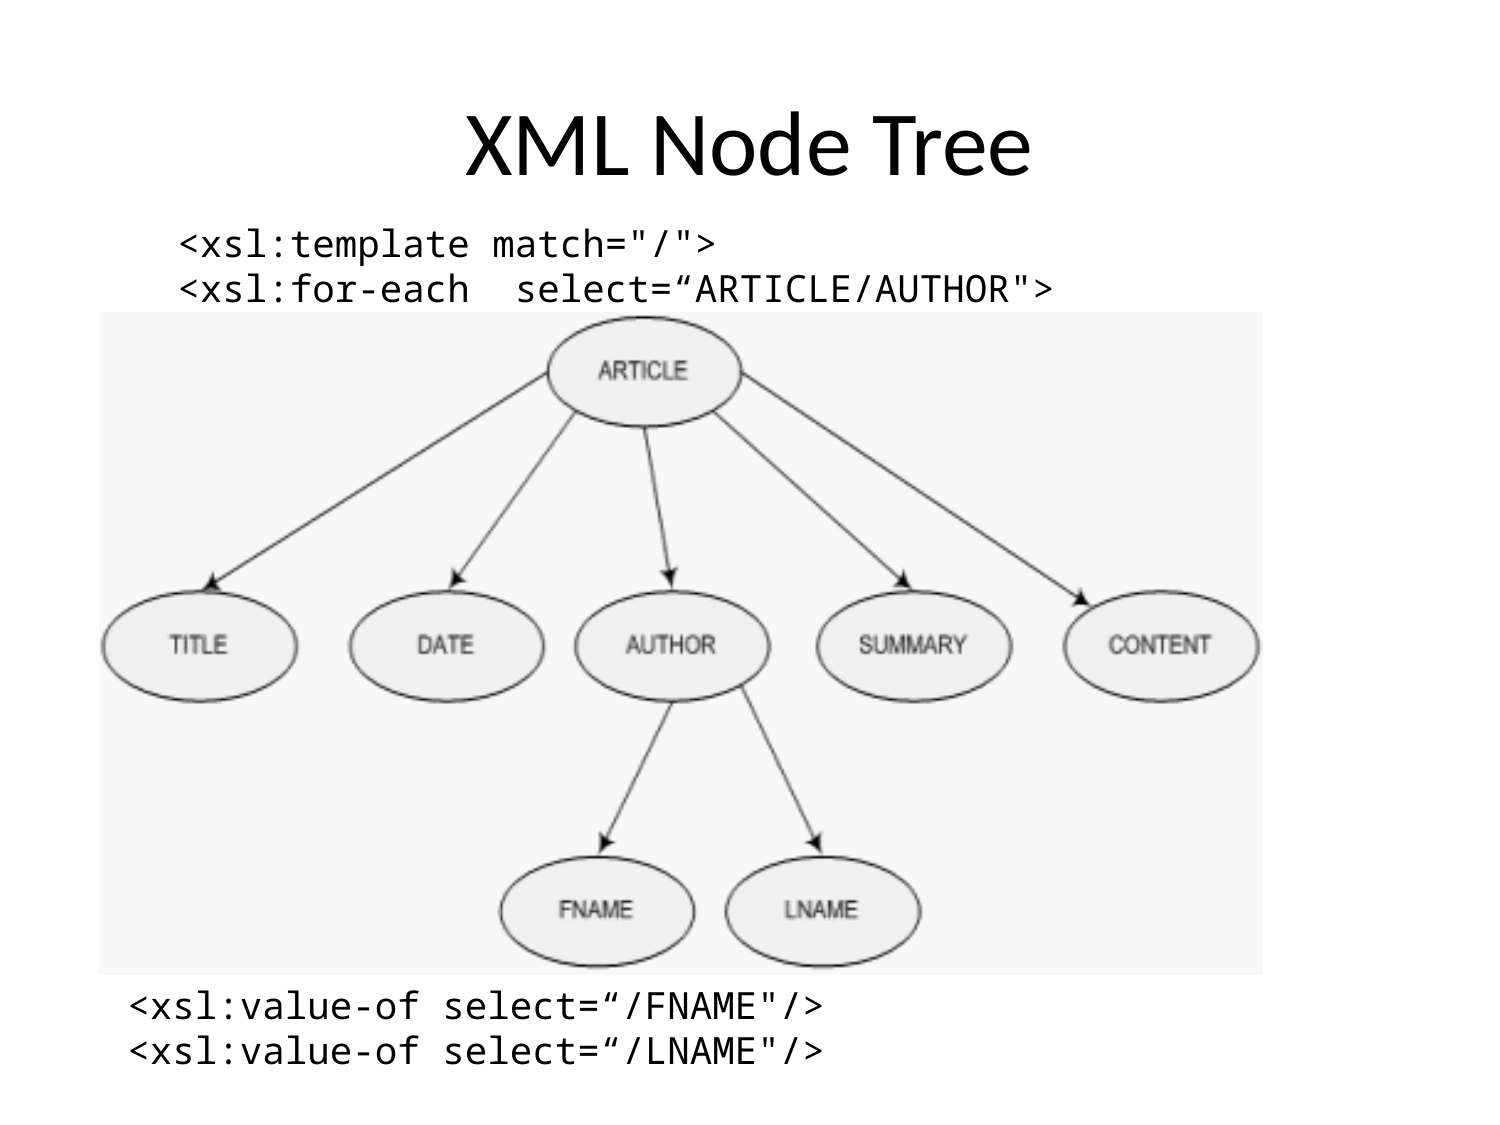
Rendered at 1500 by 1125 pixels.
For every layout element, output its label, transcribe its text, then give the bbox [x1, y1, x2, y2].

text_box <xsl:value-of select=“/FNAME"/> <xsl:value-of select=“/LNAME"/> [112, 974, 1350, 1125]
title XML Node Tree [75, 45, 1425, 233]
text_box <xsl:template match="/"> <xsl:for-each select=“ARTICLE/AUTHOR"> [162, 212, 1163, 310]
picture [99, 312, 1263, 976]
